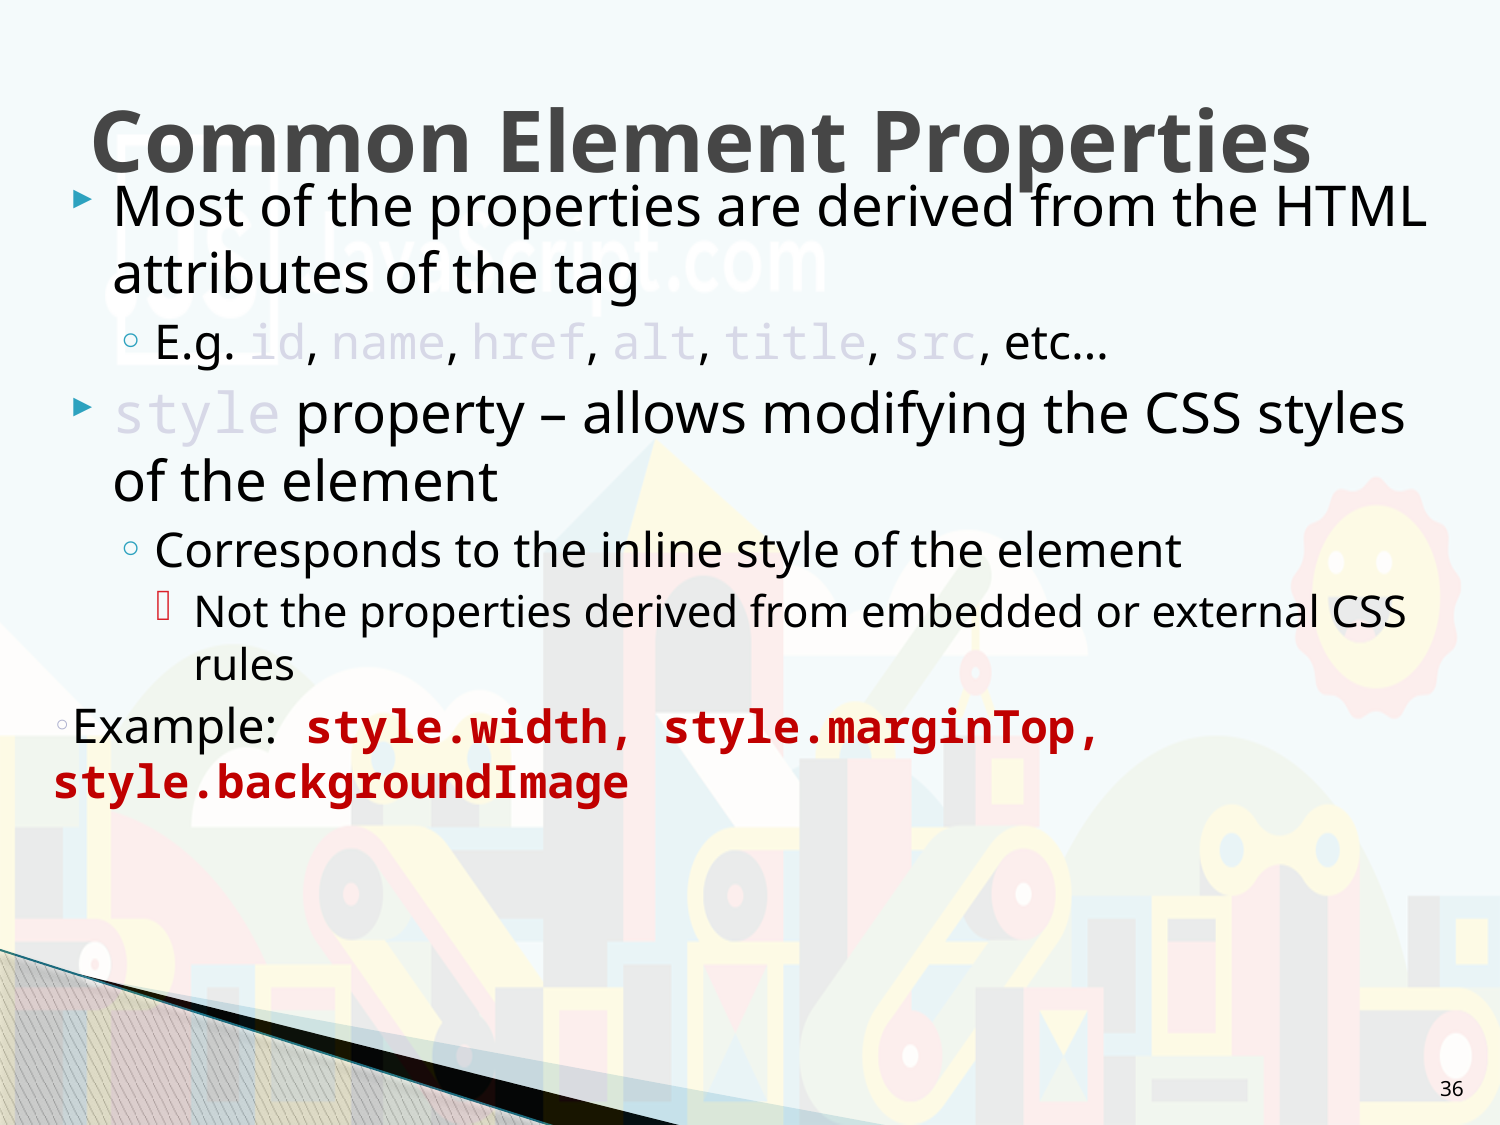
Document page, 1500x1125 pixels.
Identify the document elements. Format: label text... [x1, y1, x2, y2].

title Common Element Properties [75, 45, 1425, 162]
list Most of the properties are derived from the HTML attributes of the tag E.g. id, name, href, alt, title, src, etc… style property – allows modifying the CSS styles of the element Corresponds to the inline style of the element Not the properties derived from embedded or external CSS rules Example: style.width, style.marginTop, style.backgroundImage [37, 162, 1463, 1100]
slide_number 36 [1418, 1051, 1479, 1112]
